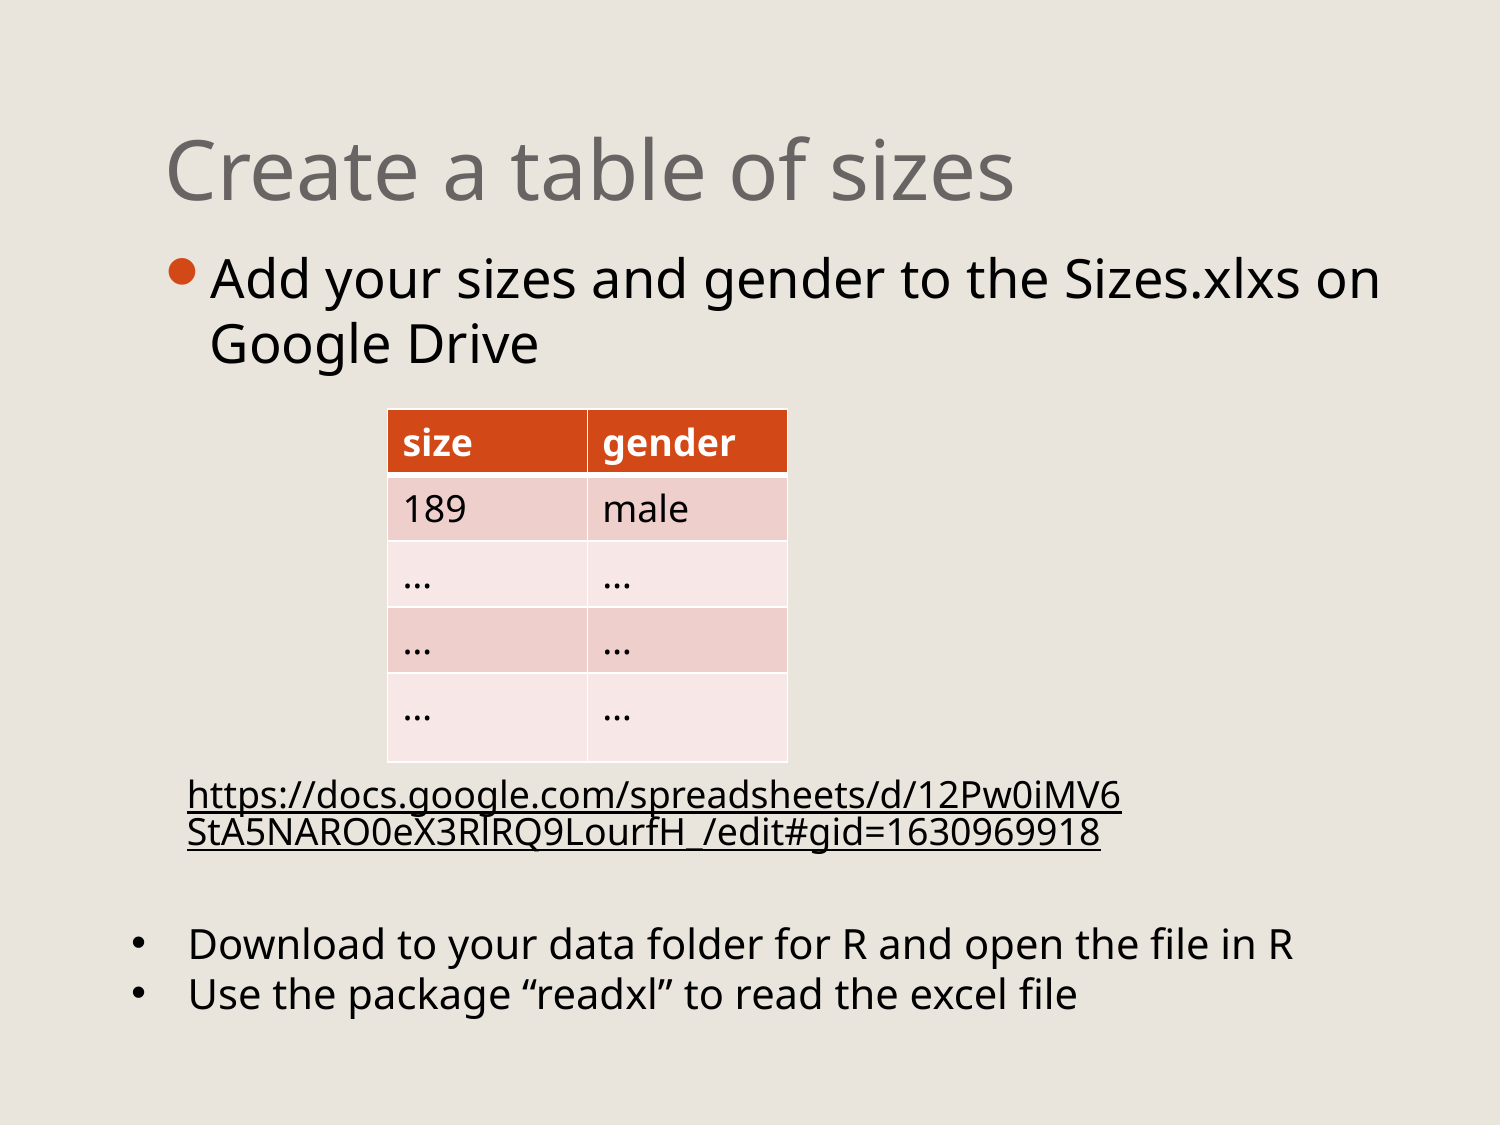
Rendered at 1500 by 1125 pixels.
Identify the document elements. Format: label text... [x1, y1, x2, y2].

table_cell … [388, 674, 587, 761]
text_box Download to your data folder for R and open the file in R Use the package “readxl” to read the excel file [116, 910, 1309, 1025]
table_header gender [588, 410, 787, 472]
text_box https://docs.google.com/spreadsheets/d/12Pw0iMV6StA5NARO0eX3RlRQ9LourfH_/edit#gid=1630969918 [172, 763, 1141, 874]
table_cell 189 [388, 478, 587, 540]
table_cell … [588, 608, 787, 672]
table_cell male [588, 478, 787, 540]
table_header size [388, 410, 587, 472]
table_cell … [588, 542, 787, 606]
table_cell … [588, 674, 787, 761]
table_cell … [388, 608, 587, 672]
list Add your sizes and gender to the Sizes.xlxs on Google Drive [150, 237, 1425, 988]
table_cell … [388, 542, 587, 606]
title Create a table of sizes [150, 45, 1425, 233]
